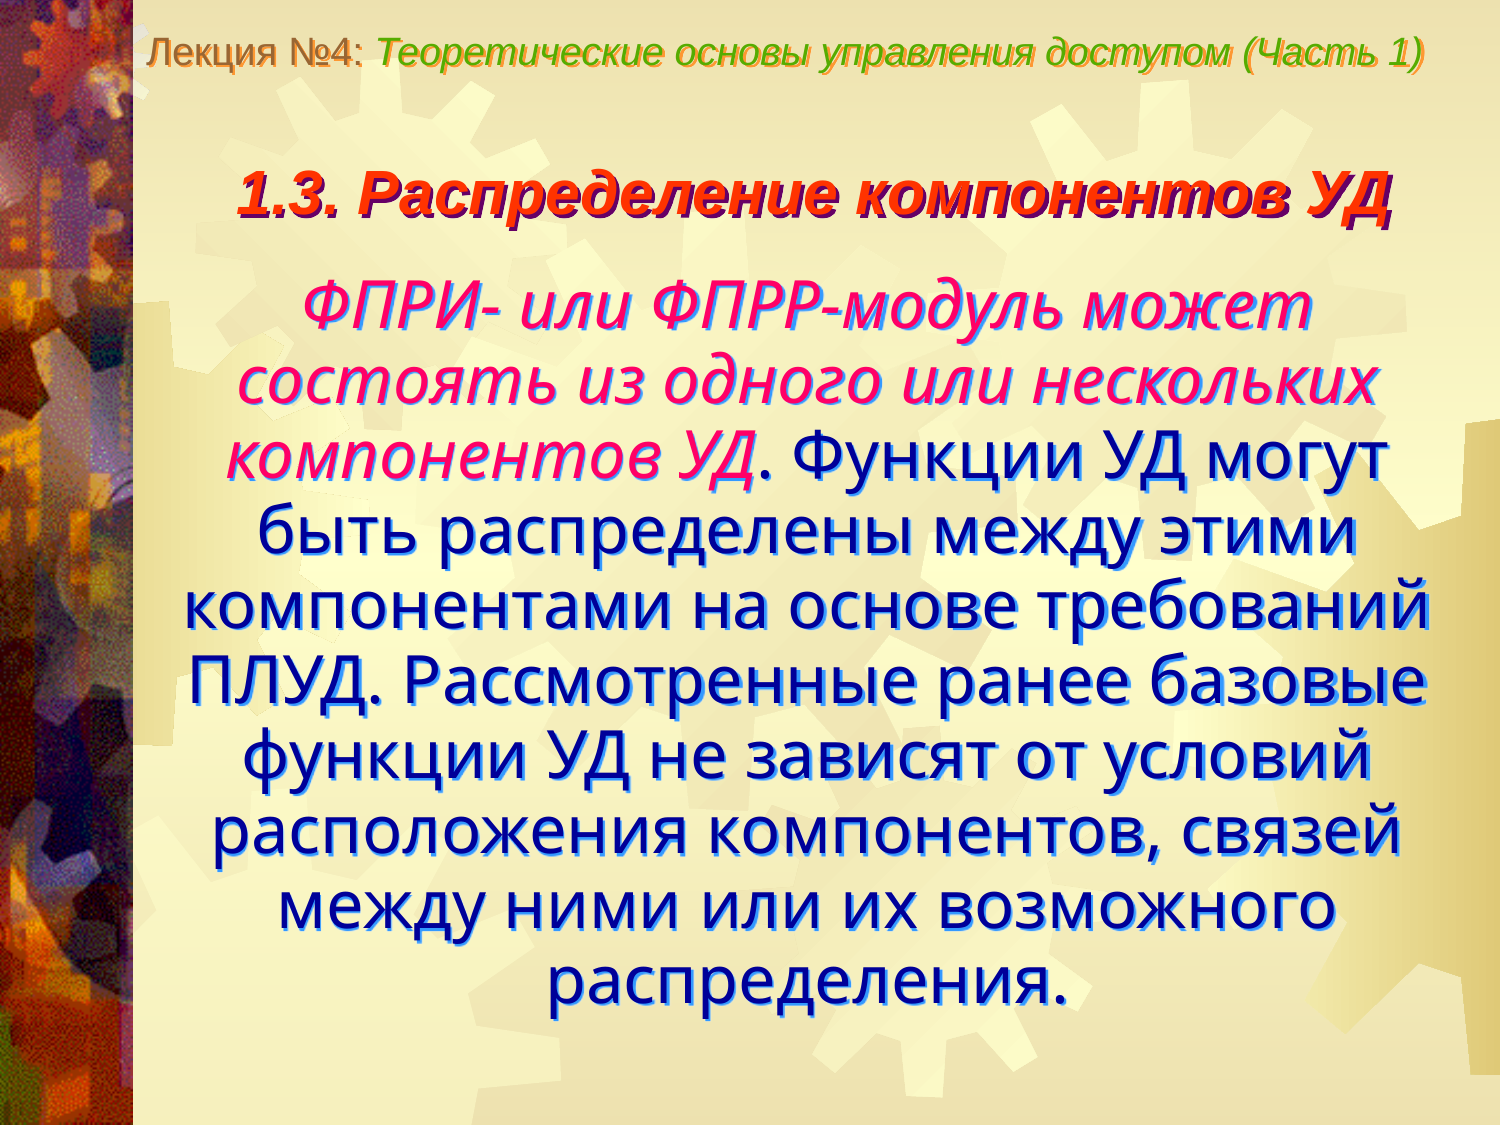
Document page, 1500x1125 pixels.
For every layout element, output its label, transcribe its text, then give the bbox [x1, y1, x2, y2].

text_box ФПРИ- или ФПРР-модуль может состоять из одного или нескольких компонентов УД. Функции УД могут быть распределены между этими компонентами на основе требований ПЛУД. Рассмотренные ранее базовые функции УД не зависят от условий расположения компонентов, связей между ними или их возможного распределения. [152, 267, 1464, 1018]
text_box 1.3. Распределение компонентов УД [128, 152, 1500, 228]
text_box Лекция №4: Теоретические основы управления доступом (Часть 1) [123, 31, 1500, 74]
picture [0, 0, 133, 1125]
